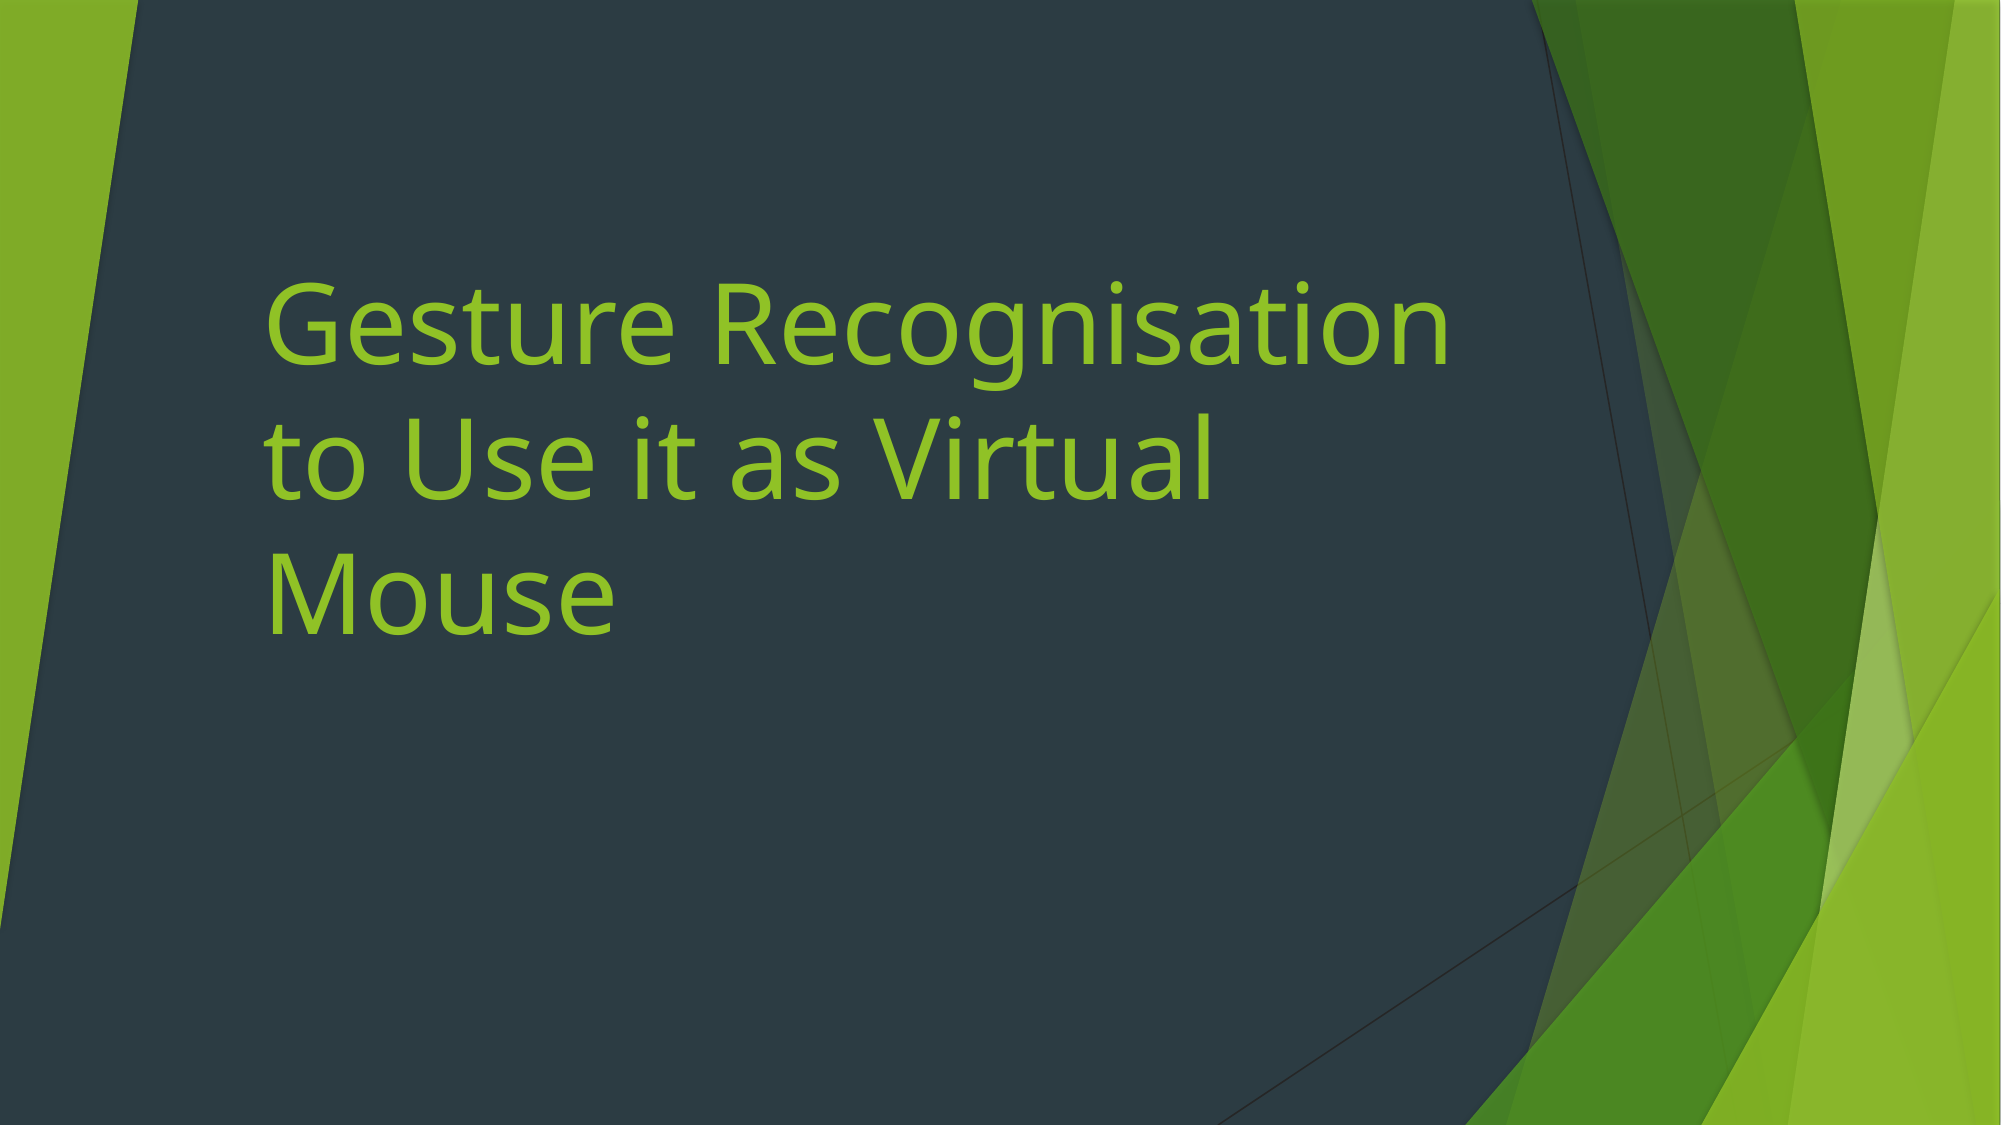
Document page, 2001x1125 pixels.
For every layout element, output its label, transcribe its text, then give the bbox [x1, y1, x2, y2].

title Gesture Recognisation to Use it as Virtual Mouse [247, 394, 1522, 665]
